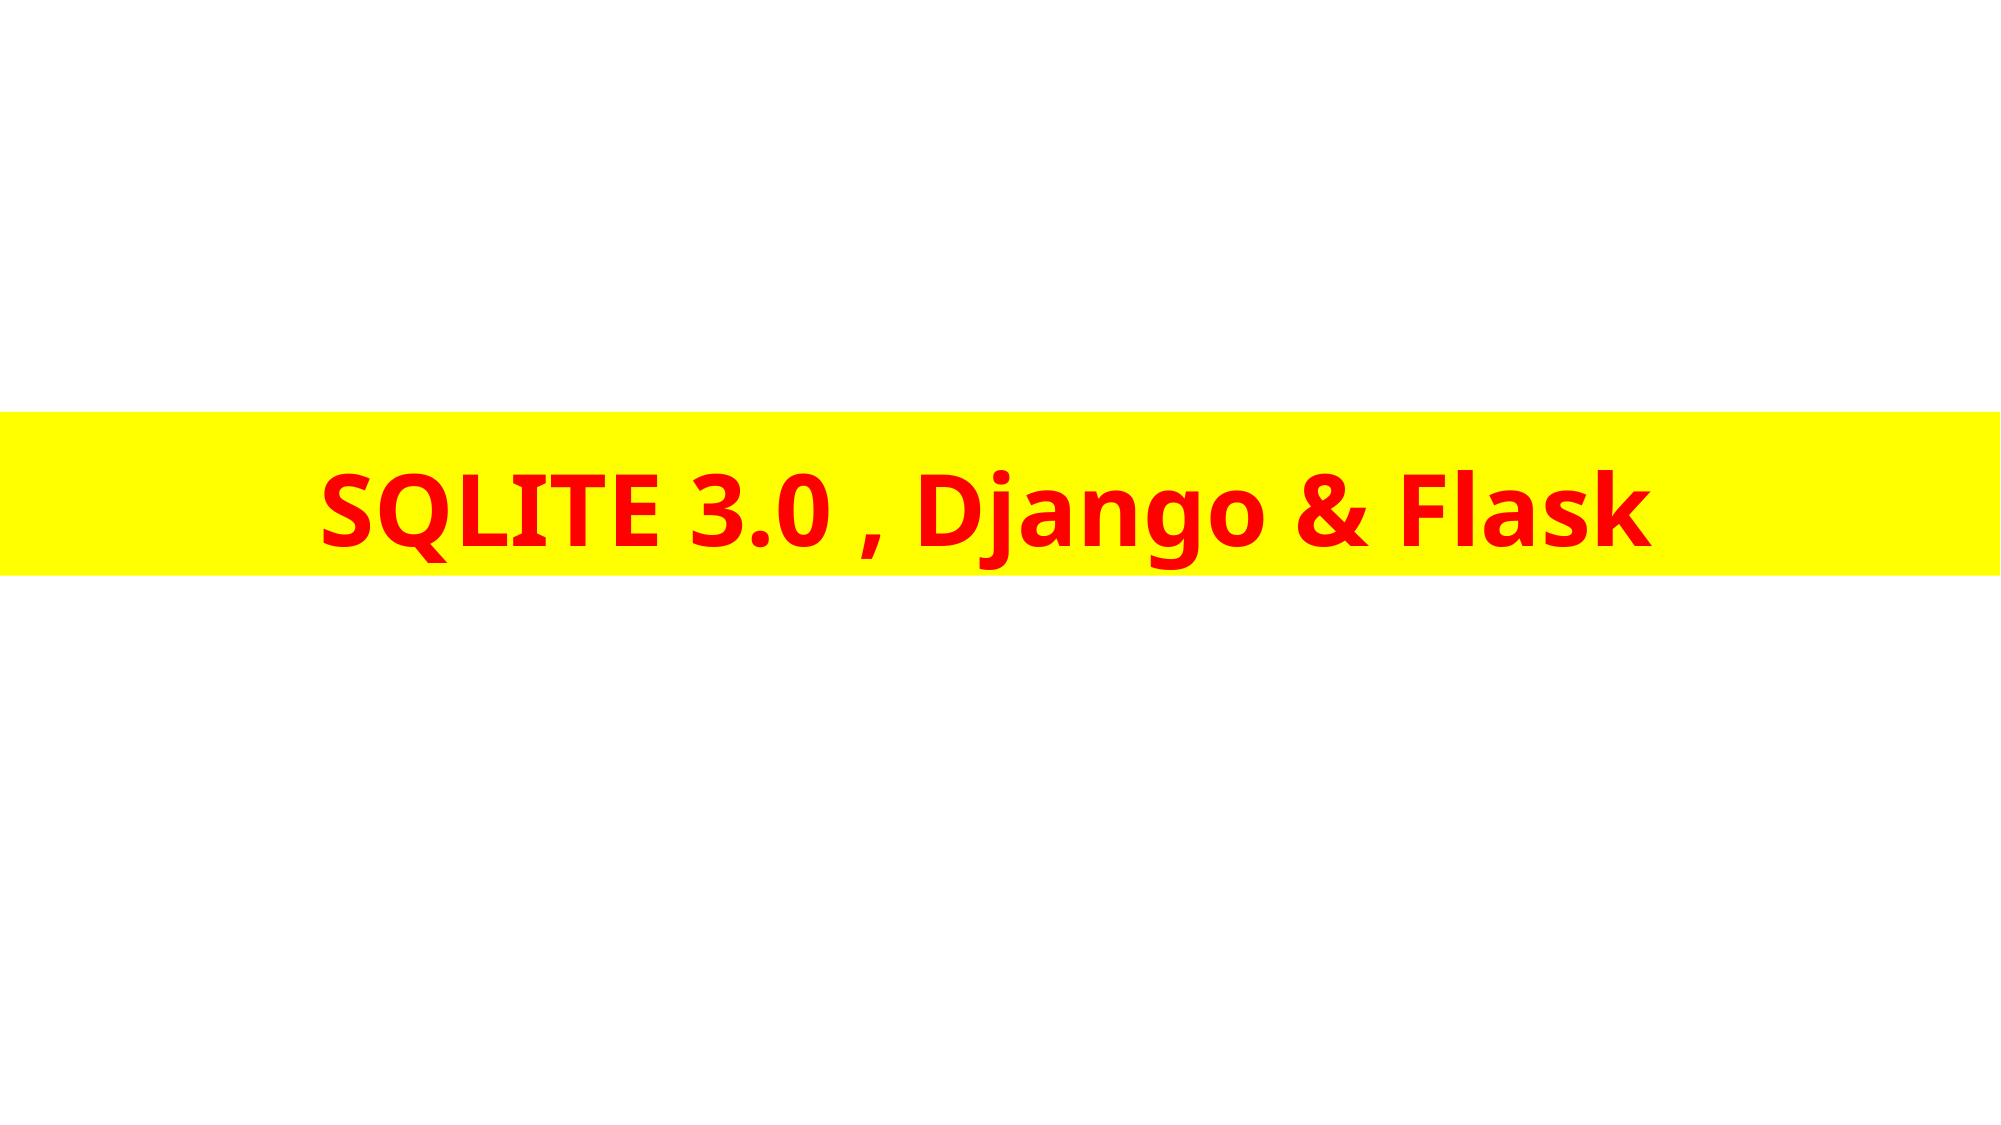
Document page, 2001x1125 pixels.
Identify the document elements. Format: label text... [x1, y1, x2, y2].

title SQLITE 3.0 , Django & Flask [0, 411, 2000, 576]
